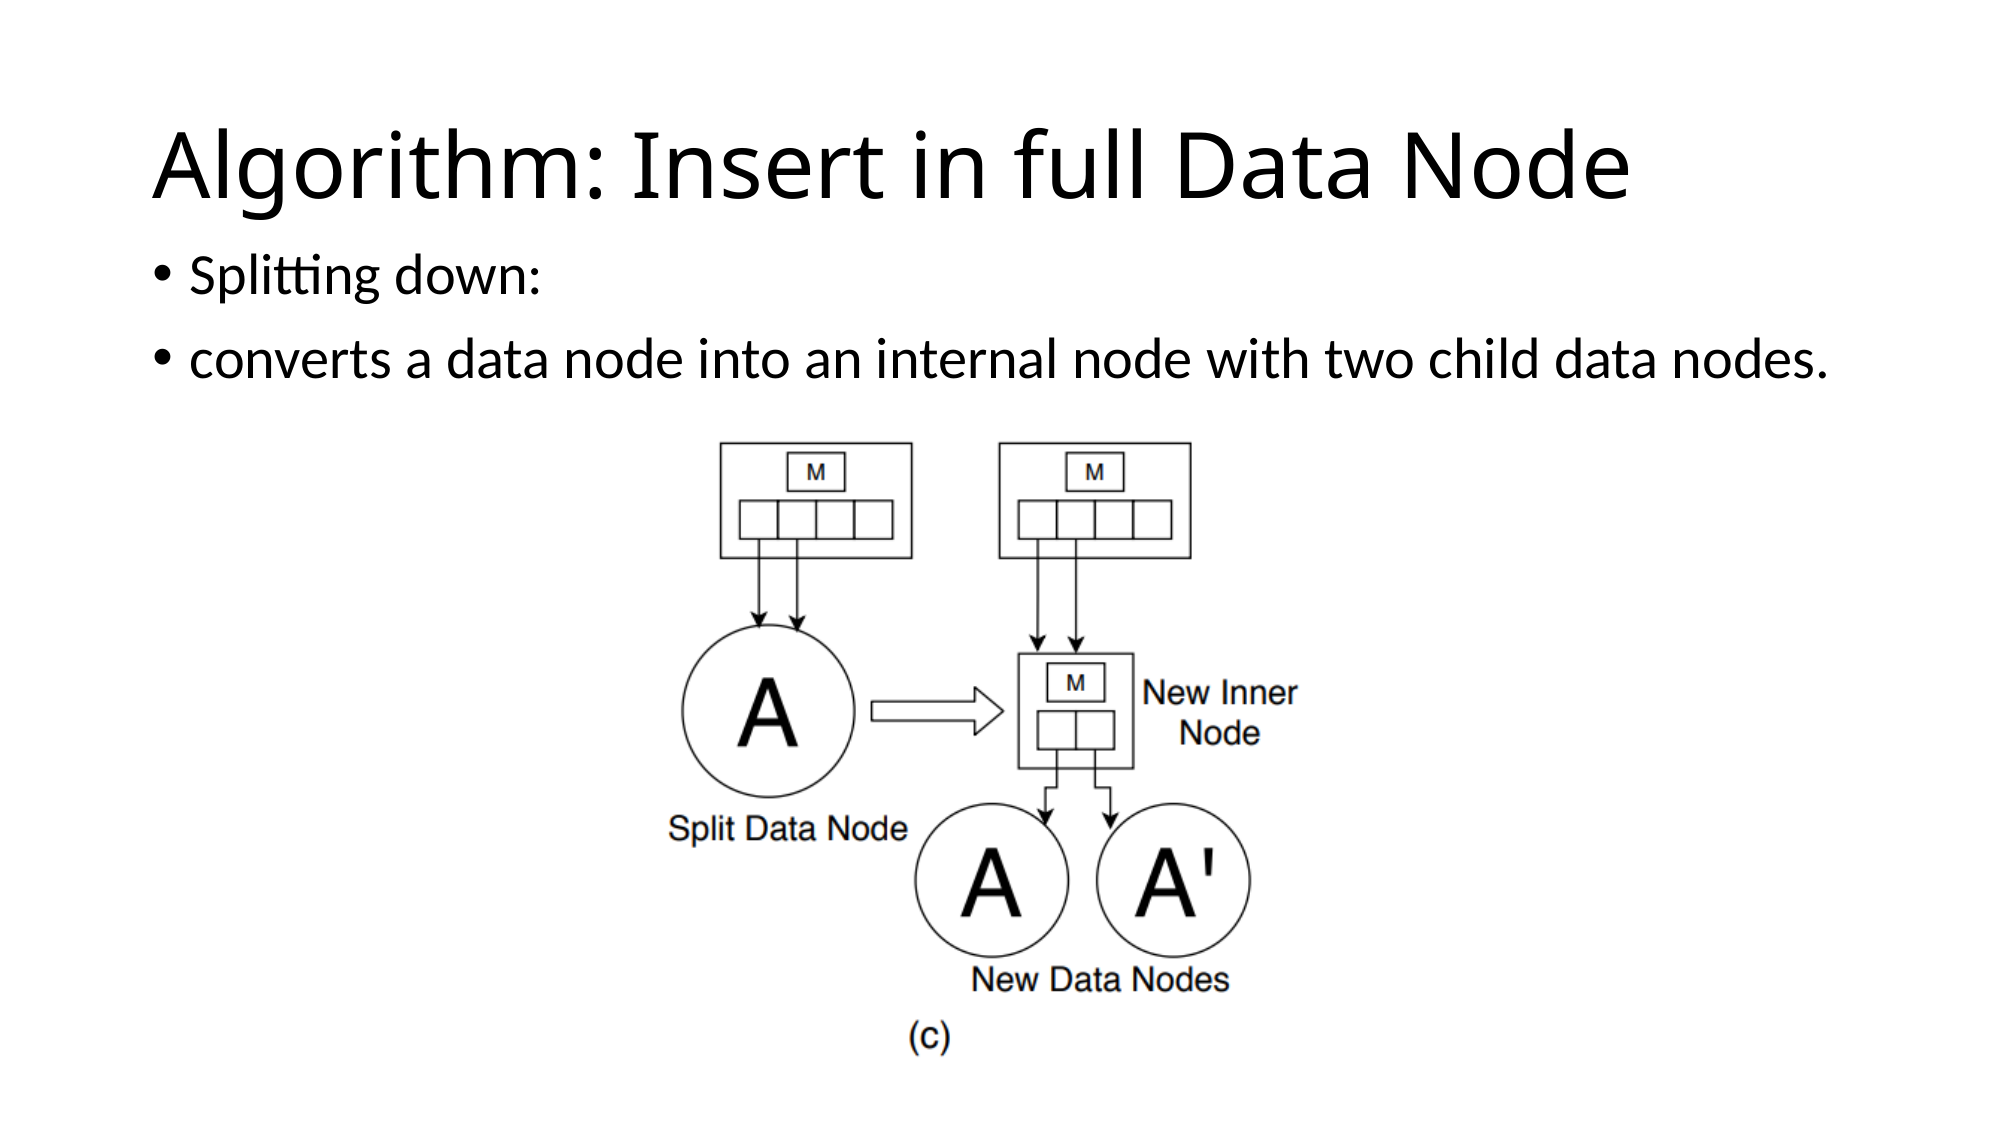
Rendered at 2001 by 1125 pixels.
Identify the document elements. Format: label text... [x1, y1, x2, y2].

title Algorithm: Insert in full Data Node [137, 59, 1863, 237]
picture [650, 410, 1350, 1093]
list Splitting down: converts a data node into an internal node with two child data nodes. [137, 237, 1863, 952]
